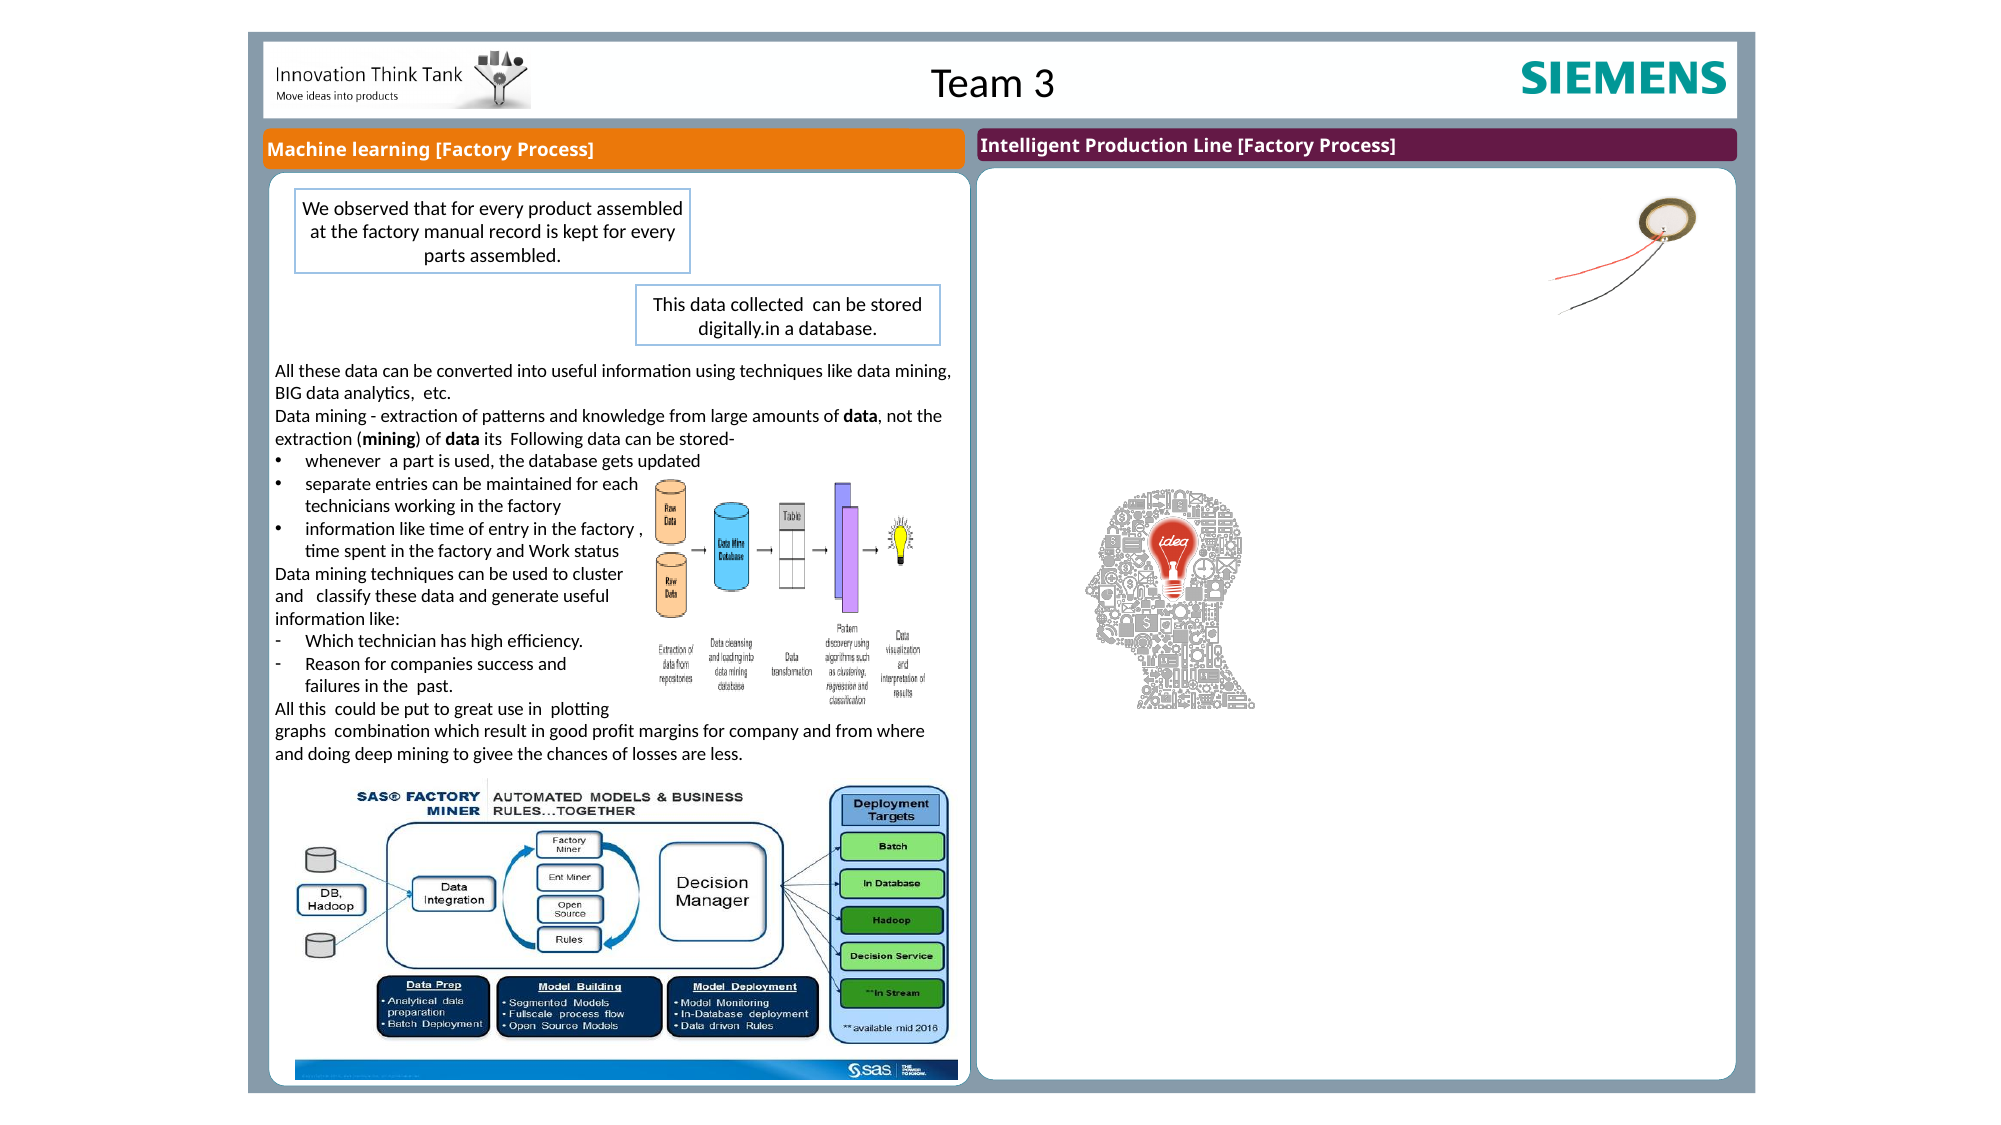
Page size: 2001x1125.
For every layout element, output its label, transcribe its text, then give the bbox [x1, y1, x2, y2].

text_box [976, 167, 1737, 1080]
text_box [263, 128, 965, 170]
text_box This data collected can be stored digitally.in a database. [635, 285, 940, 345]
picture [1522, 61, 1726, 94]
text_box All these data can be converted into useful information using techniques like data mining, BIG data analytics, etc. Data mining - extraction of patterns and knowledge from large amounts of data, not the extraction (mining) of data its Following data can be stored- whenever a part is used, the database gets updated separate entries can be maintained for each technicians working in the factory information like time of entry in the factory , time spent in the factory and Work status Data mining techniques can be used to cluster and classify these data and generate useful information like: Which technician has high efficiency. Reason for companies success and failures in the past. All this could be put to great use in plotting graphs combination which result in good profit margins for company and from where and doing deep mining to givee the chances of losses are less. [268, 172, 971, 1086]
picture [270, 48, 531, 109]
picture [1085, 489, 1255, 709]
text_box [263, 41, 1738, 119]
text_box [248, 31, 1756, 1094]
picture [1548, 196, 1700, 319]
text_box Team 3 [924, 48, 1062, 112]
picture [295, 778, 958, 1080]
text_box We observed that for every product assembled at the factory manual record is kept for every parts assembled. [295, 189, 691, 273]
picture [655, 479, 925, 709]
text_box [977, 128, 1738, 162]
